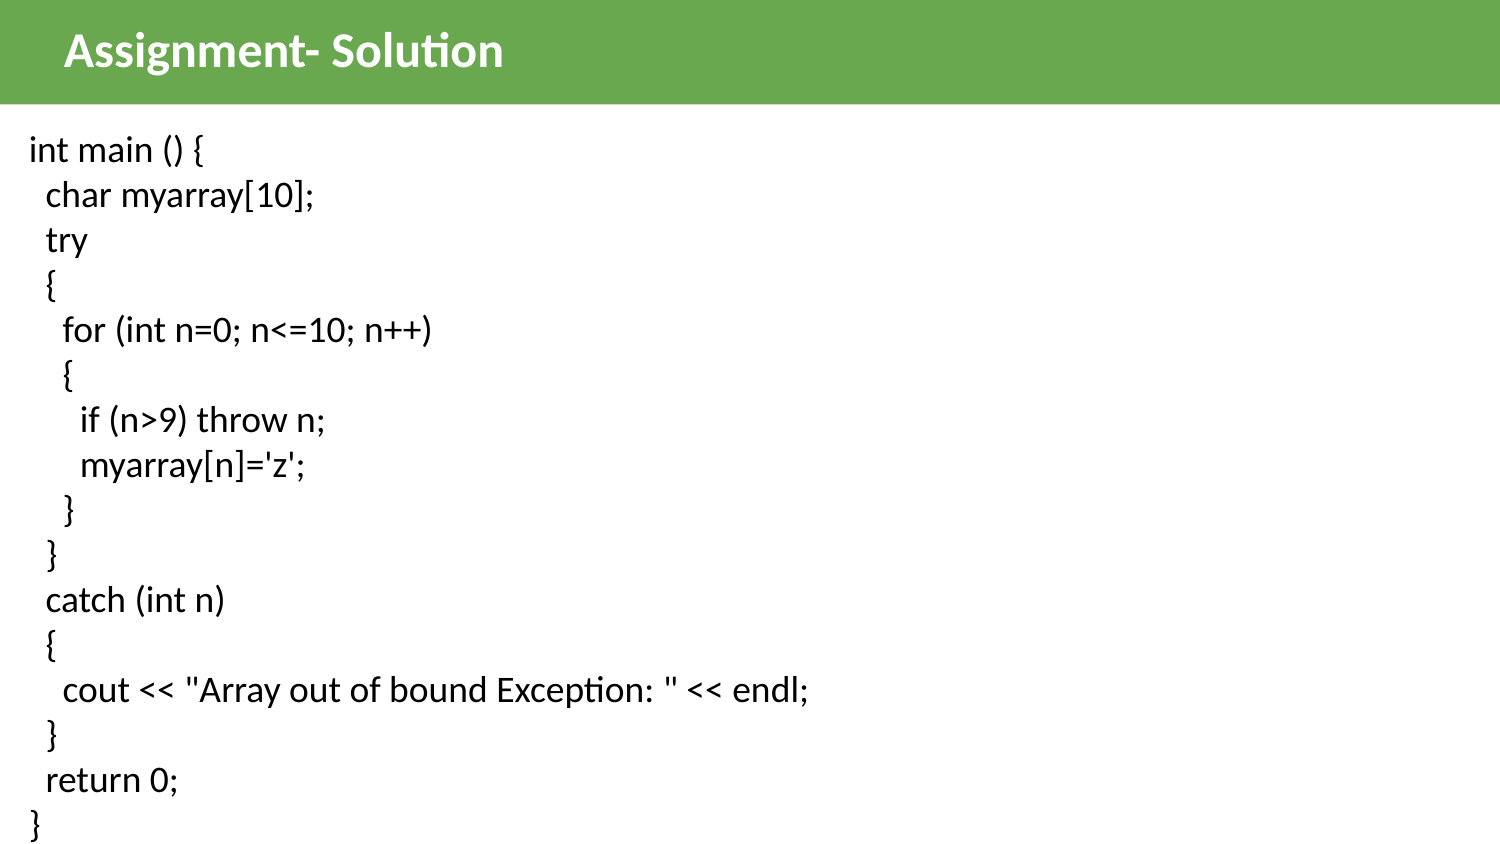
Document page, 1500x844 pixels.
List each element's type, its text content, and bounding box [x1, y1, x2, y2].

text_box int main () { char myarray[10]; try { for (int n=0; n<=10; n++) { if (n>9) throw n; myarray[n]='z'; } } catch (int n) { cout << "Array out of bound Exception: " << endl; } return 0; } [13, 110, 1483, 829]
text_box Assignment- Solution [63, 15, 1203, 80]
